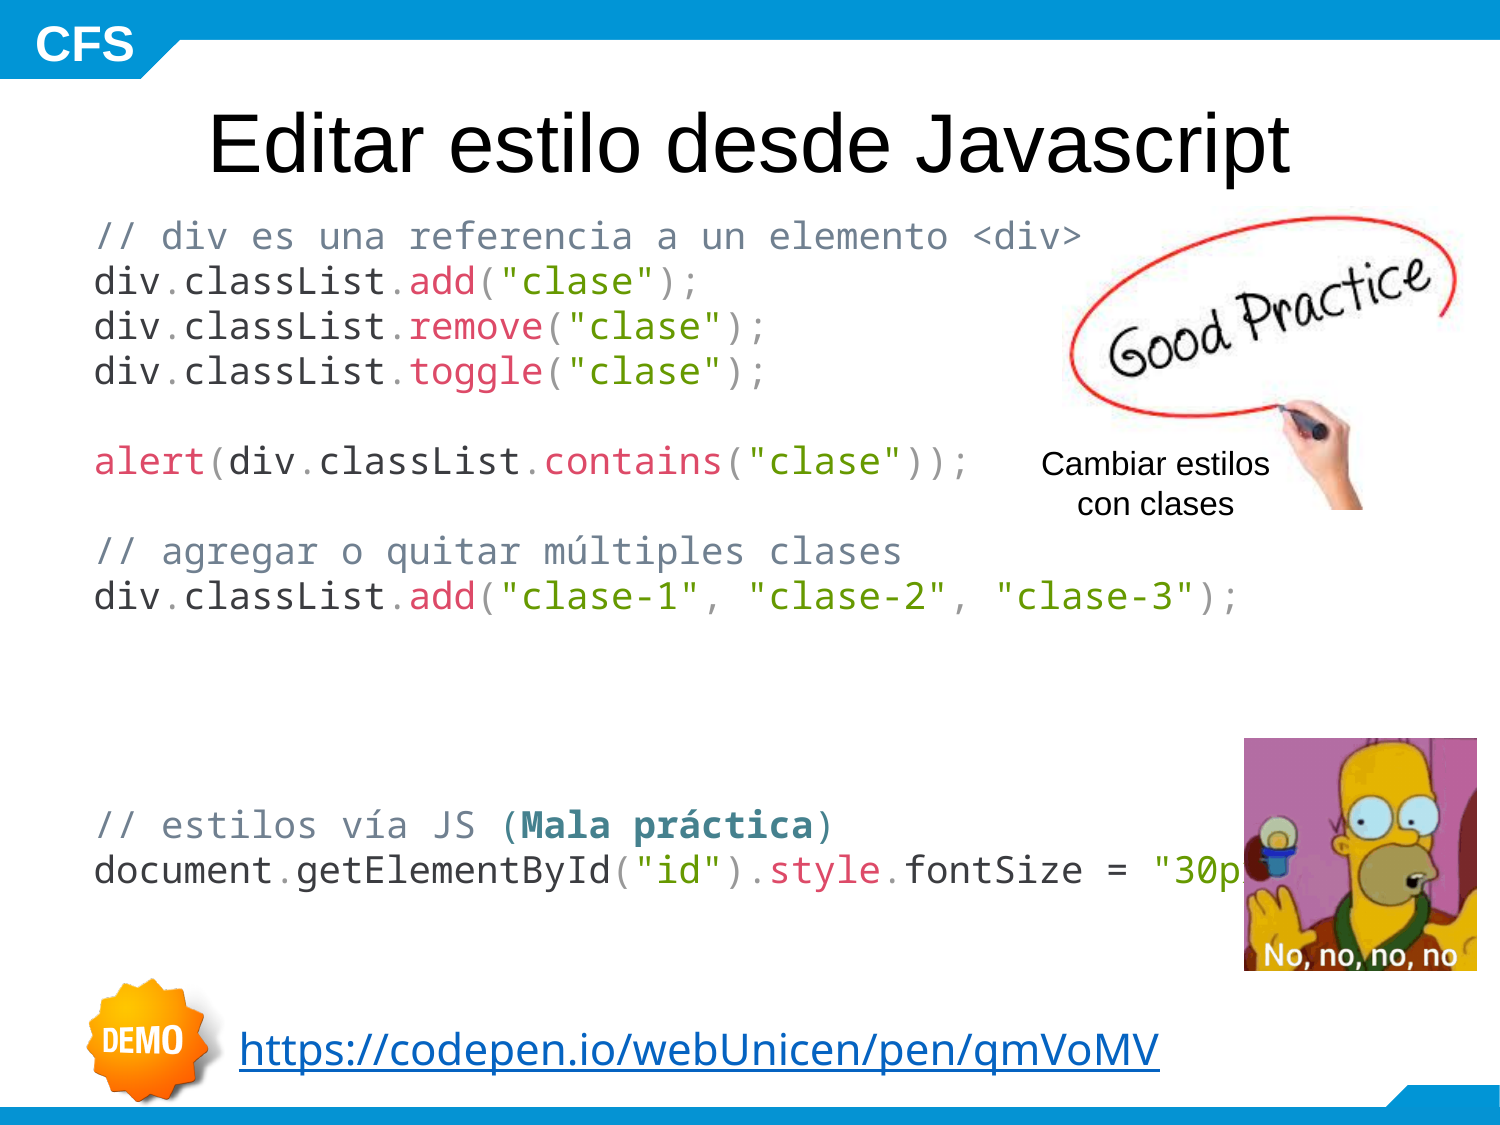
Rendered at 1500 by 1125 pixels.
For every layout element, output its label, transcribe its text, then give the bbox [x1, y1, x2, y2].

picture [1062, 206, 1468, 510]
picture [1243, 737, 1477, 971]
list // div es una referencia a un elemento <div> div.classList.add("clase"); div.classList.remove("clase"); div.classList.toggle("clase"); alert(div.classList.contains("clase")); // agregar o quitar múltiples clases div.classList.add("clase-1", "clase-2", "clase-3"); // estilos vía JS (Mala práctica) document.getElementById("id").style.fontSize = "30px"; [78, 128, 1477, 1063]
title Editar estilo desde Javascript [103, 45, 1397, 128]
picture [71, 969, 225, 1106]
text_box https://codepen.io/webUnicen/pen/qmVoMV [230, 1063, 1276, 1098]
